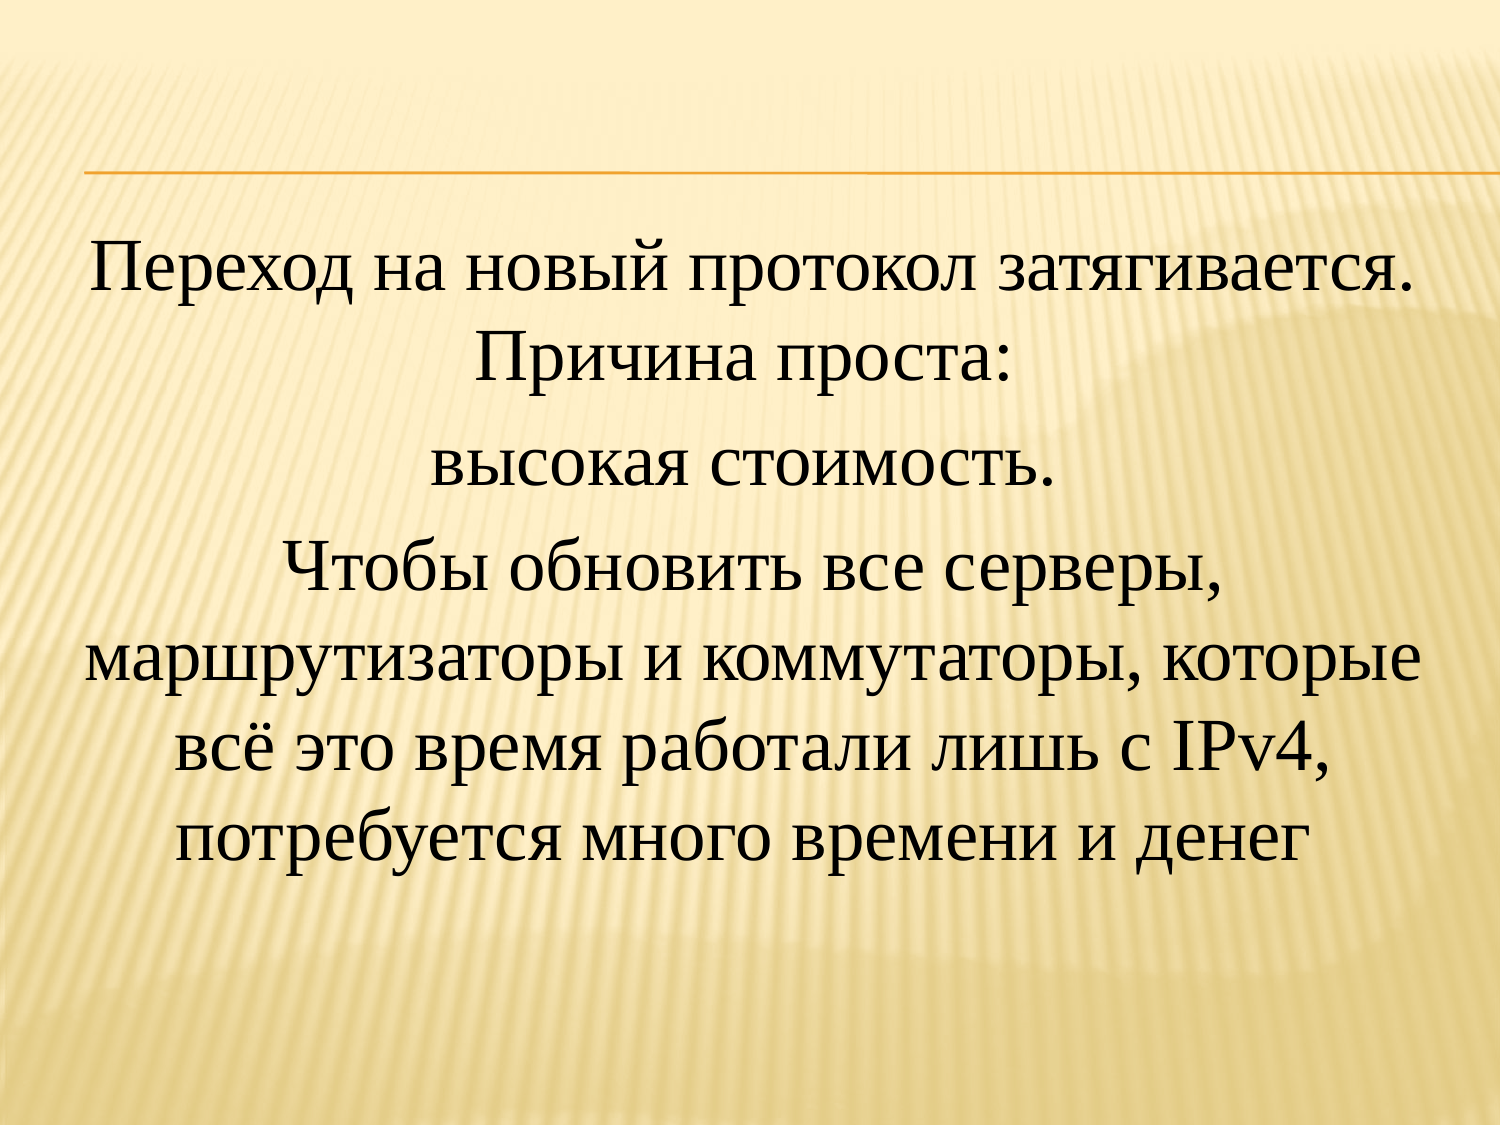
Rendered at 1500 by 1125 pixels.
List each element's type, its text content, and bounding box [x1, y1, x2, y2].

list Переход на новый протокол затягивается. Причина проста: высокая стоимость. Чтобы обновить все серверы, маршрутизаторы и коммутаторы, которые всё это время работали лишь с IPv4, потребуется много времени и денег [41, 208, 1467, 1059]
